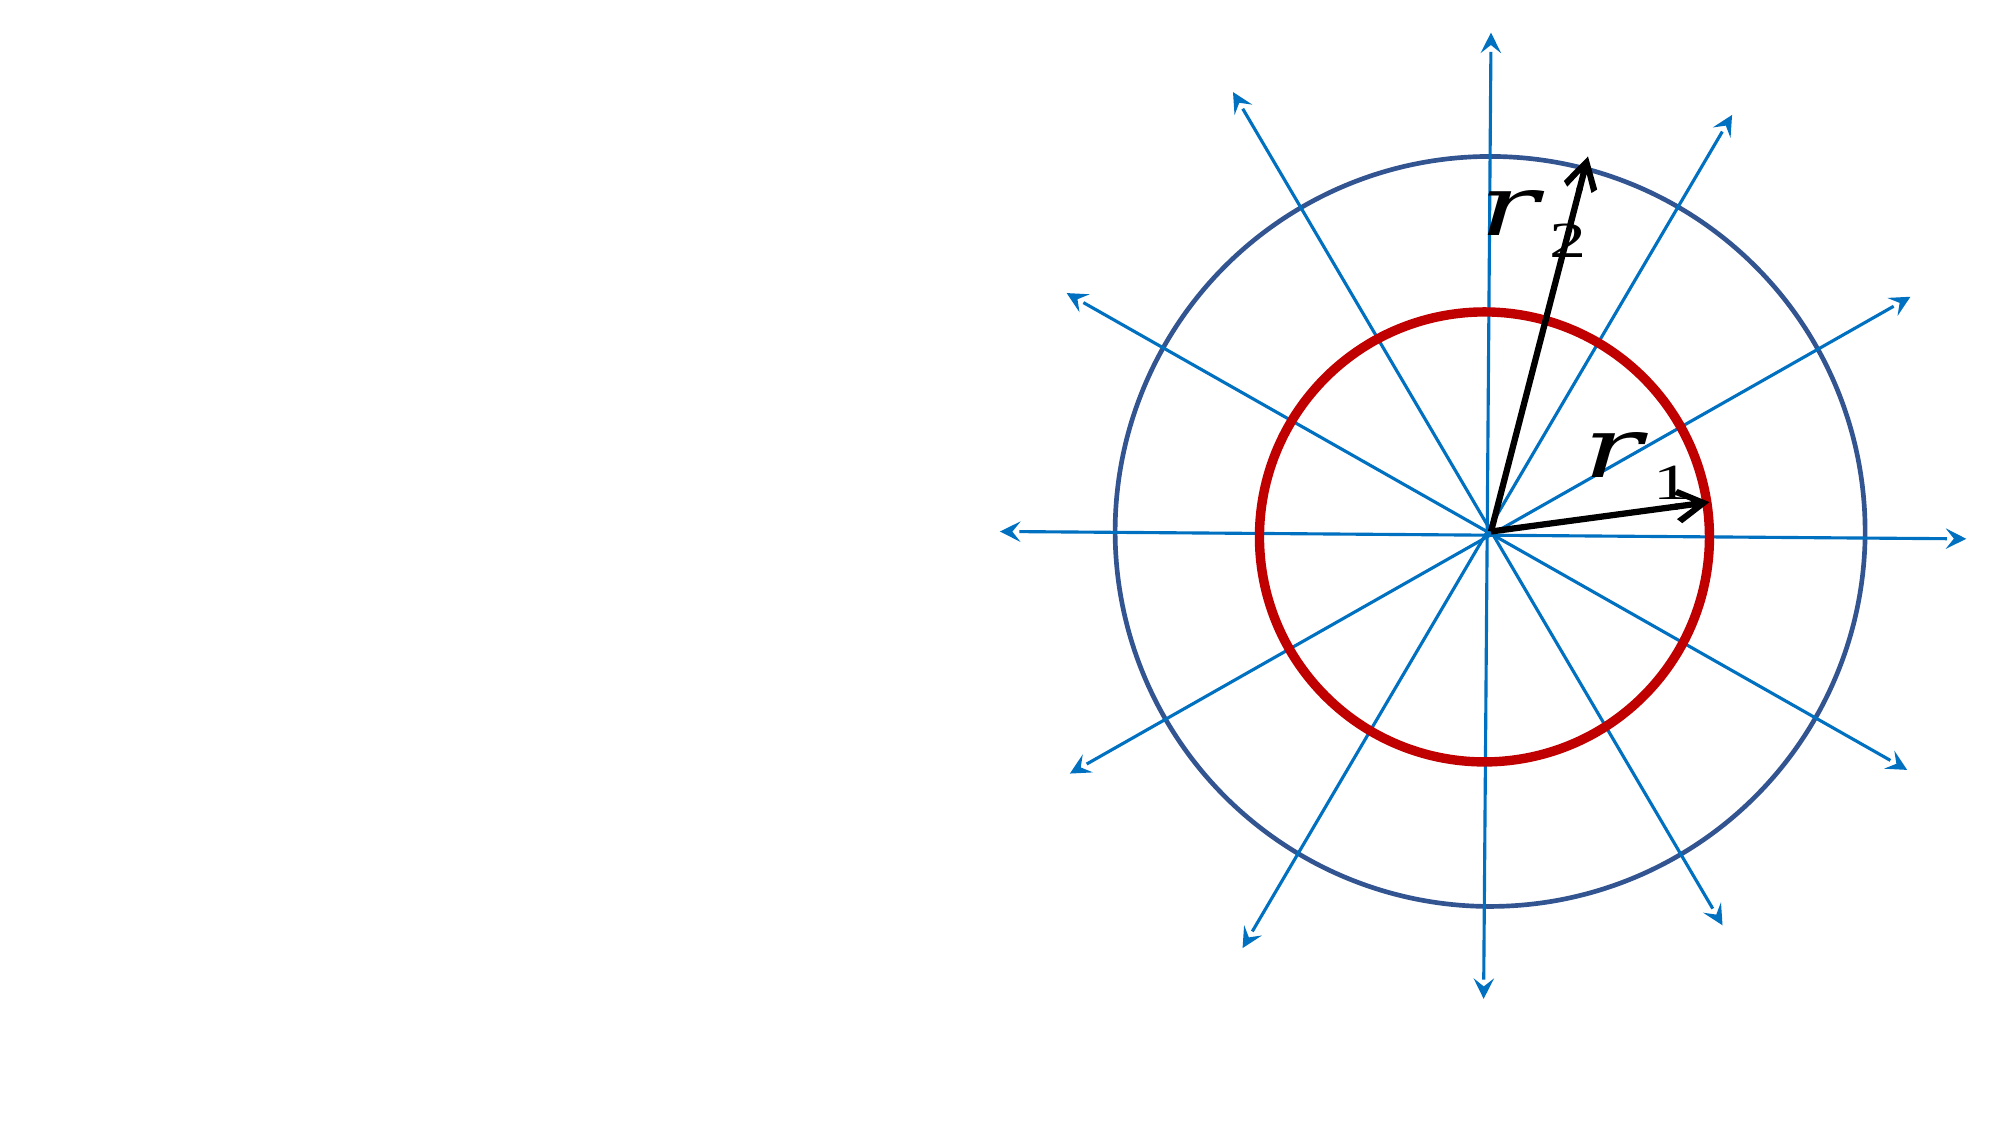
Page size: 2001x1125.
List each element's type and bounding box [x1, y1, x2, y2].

text_box [999, 25, 1974, 1015]
